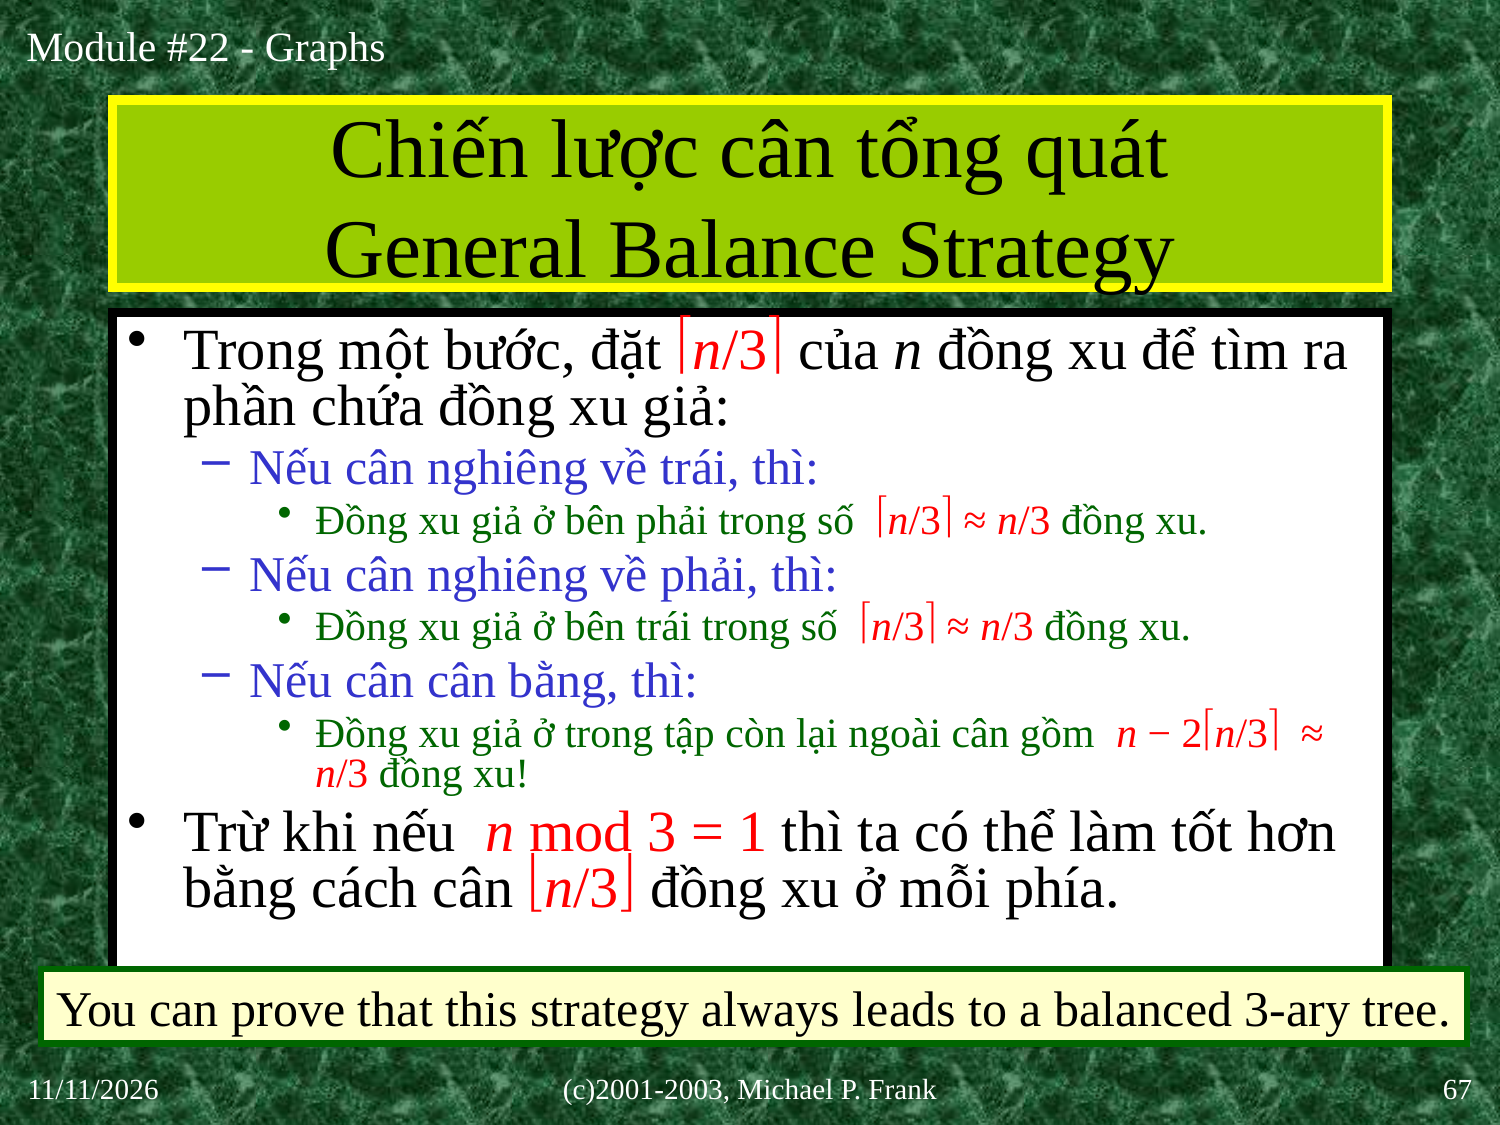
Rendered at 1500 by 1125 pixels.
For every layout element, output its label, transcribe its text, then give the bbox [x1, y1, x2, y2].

footer (c)2001-2003, Michael P. Frank [512, 1062, 988, 1113]
slide_number 30-Sep-20 [12, 1062, 326, 1113]
picture [0, 0, 1500, 1125]
slide_number 67 [1174, 1062, 1488, 1113]
list Trong một bước, đặt n/3 của n đồng xu để tìm ra phần chứa đồng xu giả: Nếu cân nghiêng về trái, thì: Đồng xu giả ở bên phải trong số n/3 ≈ n/3 đồng xu. Nếu cân nghiêng về phải, thì: Đồng xu giả ở bên trái trong số n/3 ≈ n/3 đồng xu. Nếu cân cân bằng, thì: Đồng xu giả ở trong tập còn lại ngoài cân gồm n − 2n/3 ≈ n/3 đồng xu! Trừ khi nếu n mod 3 = 1 thì ta có thể làm tốt hơn bằng cách cân n/3 đồng xu ở mỗi phía. [108, 308, 1392, 968]
text_box You can prove that this strategy always leads to a balanced 3-ary tree. [41, 968, 1467, 1044]
title Chiến lược cân tổng quát General Balance Strategy [108, 95, 1392, 292]
